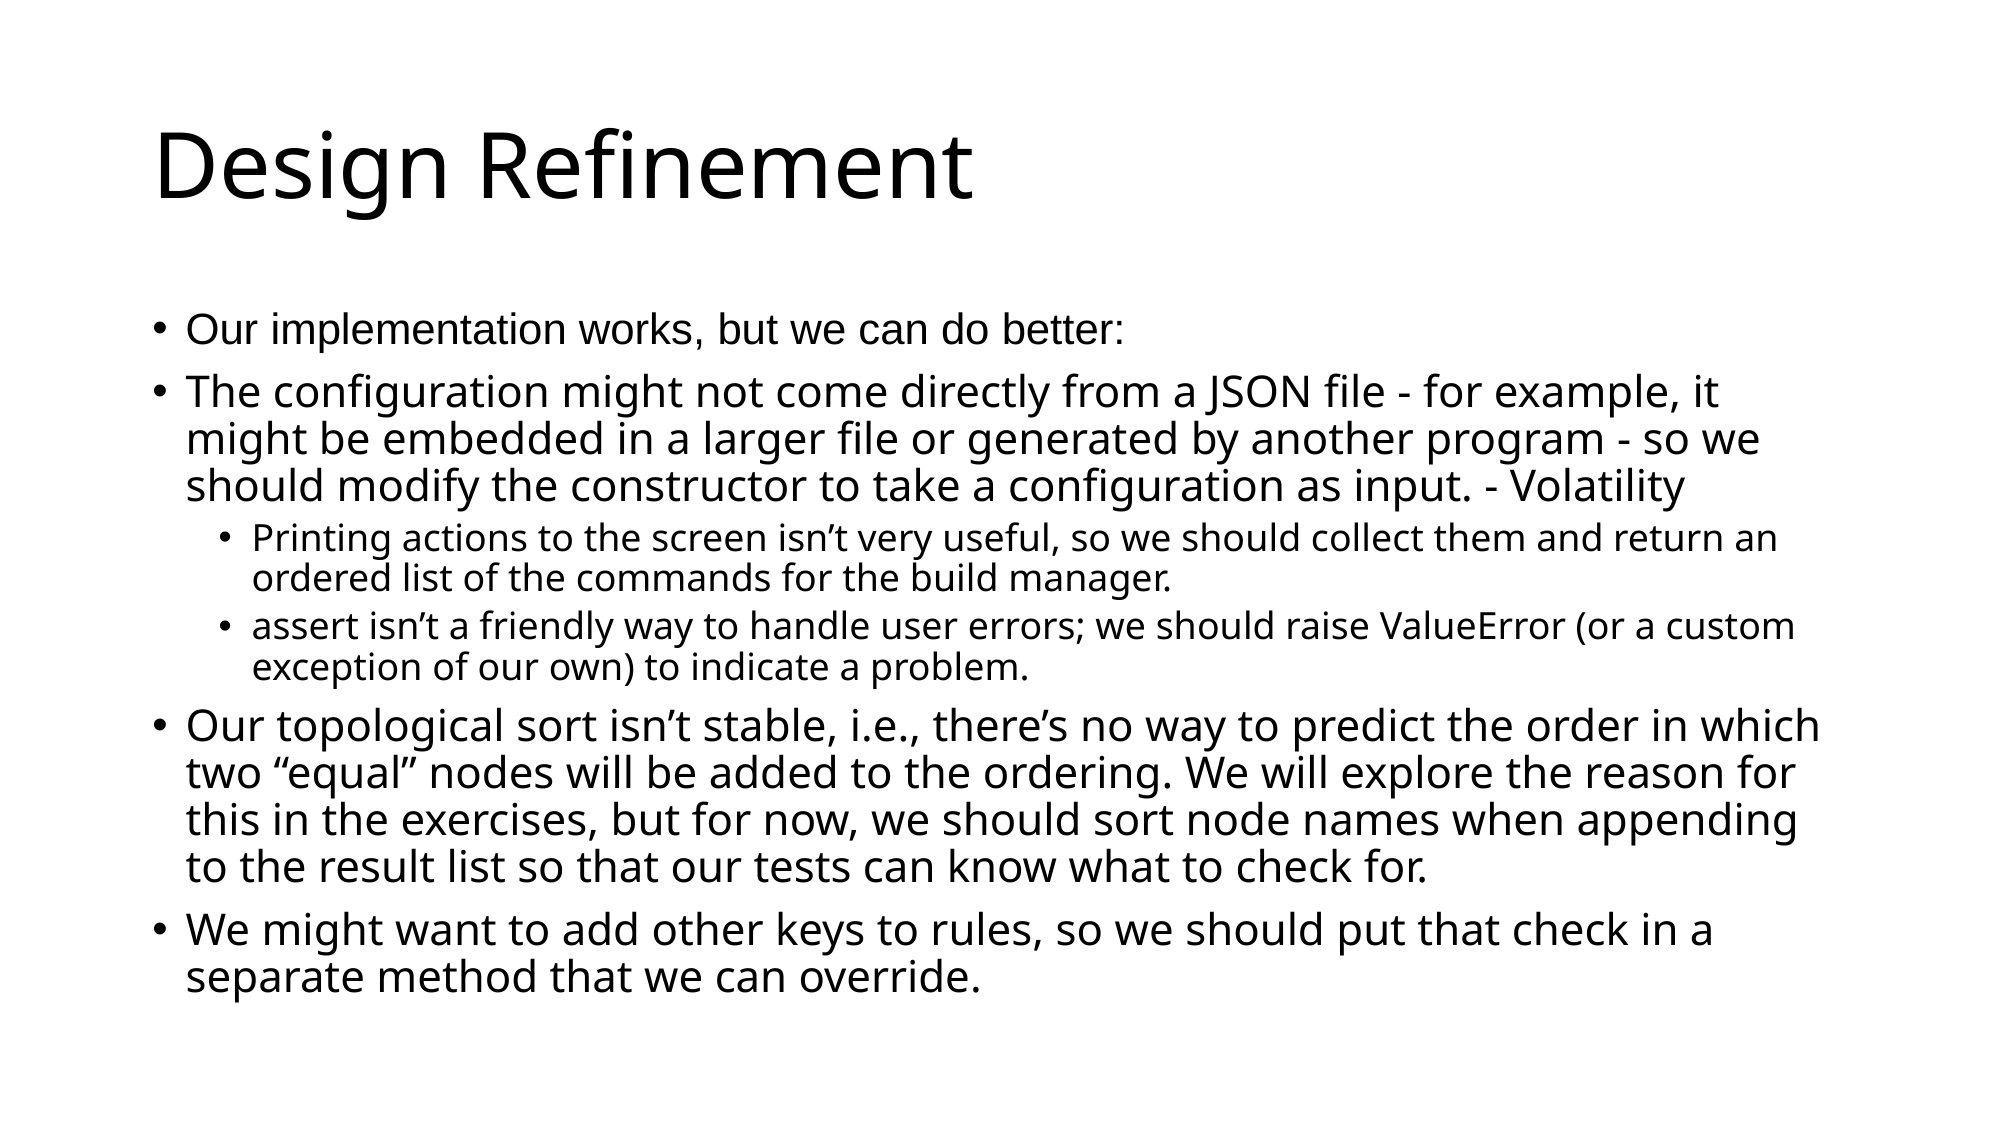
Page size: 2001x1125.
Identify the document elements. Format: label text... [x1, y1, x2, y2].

title Design Refinement [137, 59, 1863, 278]
list Our implementation works, but we can do better: The configuration might not come directly from a JSON file - for example, it might be embedded in a larger file or generated by another program - so we should modify the constructor to take a configuration as input. - Volatility Printing actions to the screen isn’t very useful, so we should collect them and return an ordered list of the commands for the build manager. assert isn’t a friendly way to handle user errors; we should raise ValueError (or a custom exception of our own) to indicate a problem. Our topological sort isn’t stable, i.e., there’s no way to predict the order in which two “equal” nodes will be added to the ordering. We will explore the reason for this in the exercises, but for now, we should sort node names when appending to the result list so that our tests can know what to check for. We might want to add other keys to rules, so we should put that check in a separate method that we can override. [137, 299, 1863, 1014]
